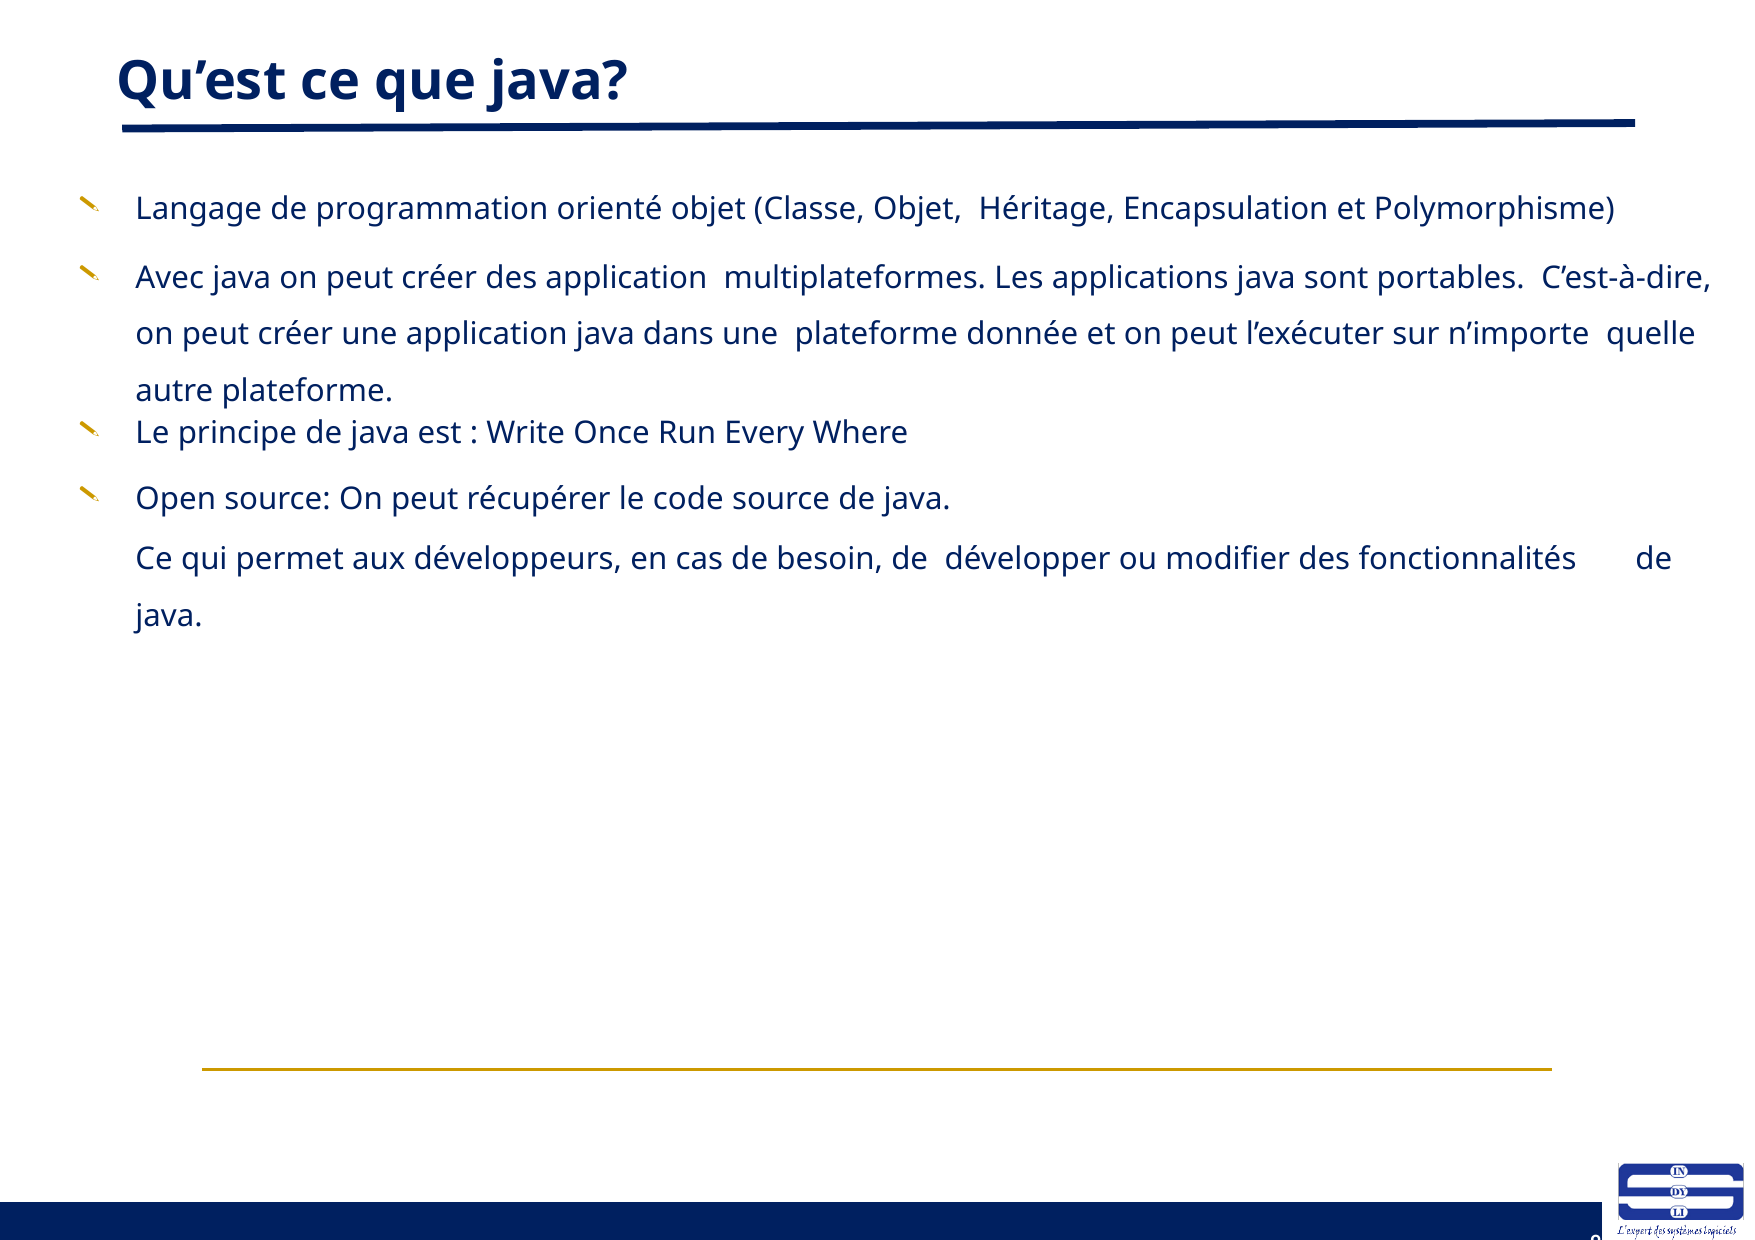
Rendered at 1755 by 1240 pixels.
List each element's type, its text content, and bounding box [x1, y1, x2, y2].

title Qu’est ce que java? [114, 0, 768, 169]
slide_number 9 [1206, 844, 1601, 1240]
picture [1610, 1163, 1755, 1240]
text_box Langage de programmation orienté objet (Classe, Objet, Héritage, Encapsulation et Polymorphisme) Avec java on peut créer des application multiplateformes. Les applications java sont portables. C’est-à-dire, on peut créer une application java dans une plateforme donnée et on peut l’exécuter sur n’importe quelle autre plateforme. Le principe de java est : Write Once Run Every Where Open source: On peut récupérer le code source de java. Ce qui permet aux développeurs, en cas de besoin, de développer ou modifier des fonctionnalités de java. [77, 169, 1734, 633]
